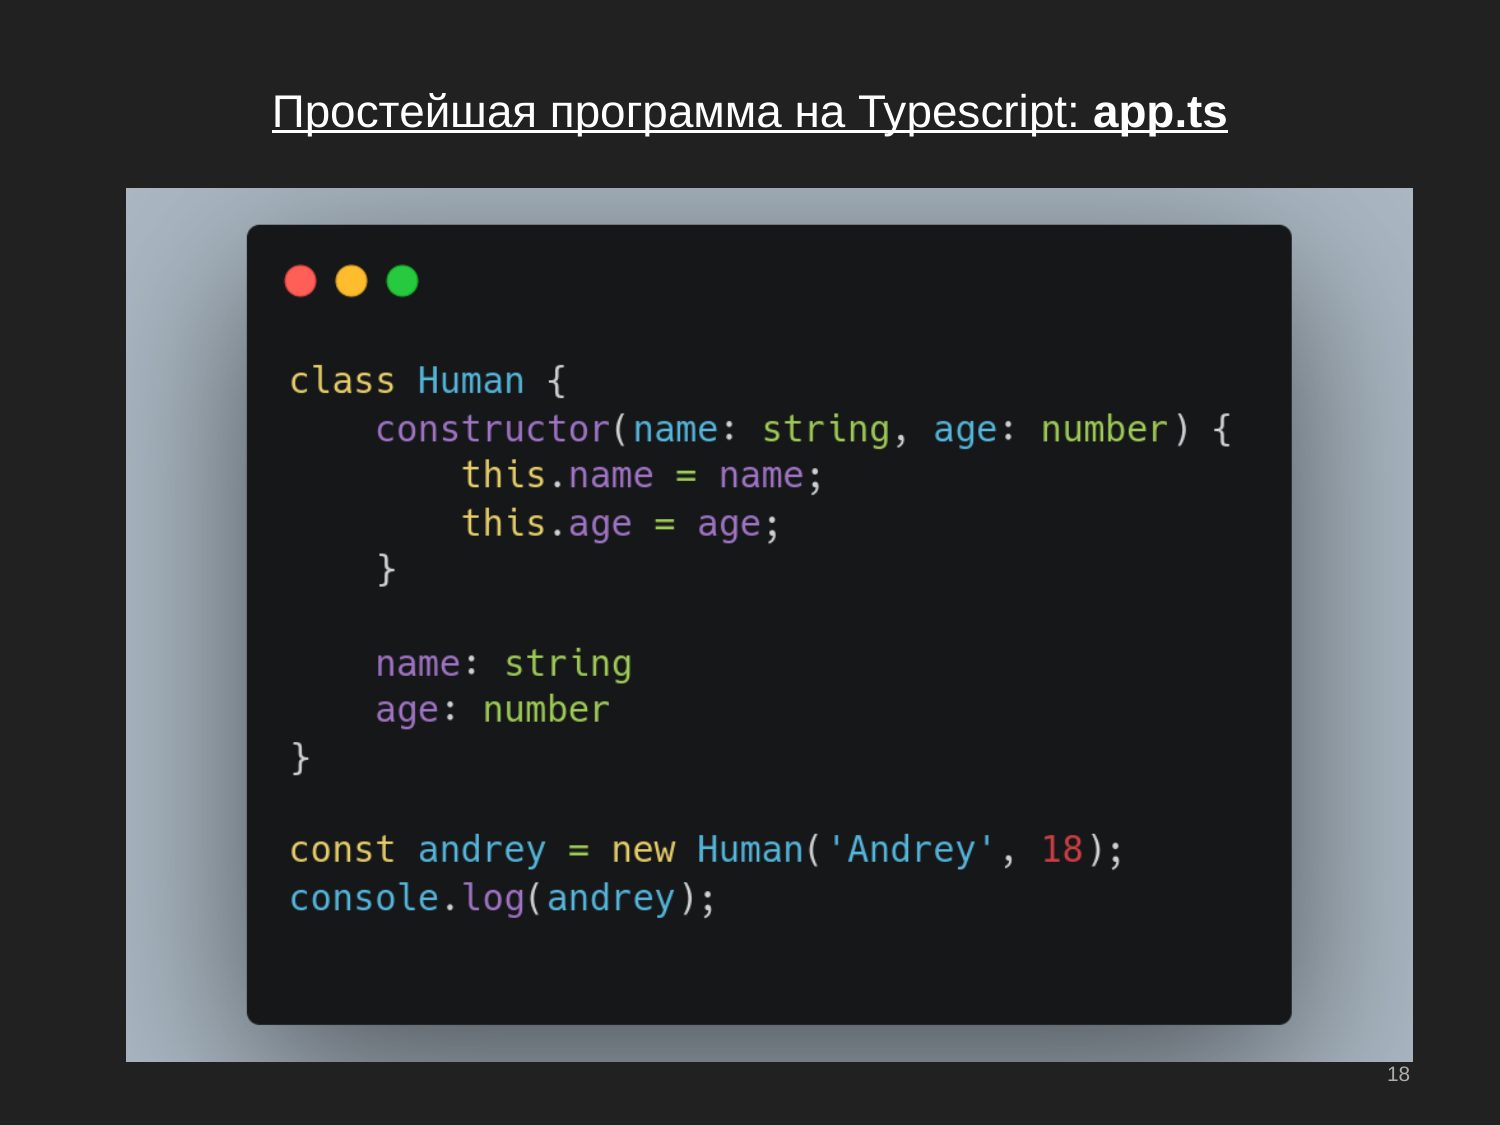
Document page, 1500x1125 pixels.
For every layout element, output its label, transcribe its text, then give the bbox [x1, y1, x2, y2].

picture [125, 188, 1413, 1063]
slide_number 18 [1074, 1042, 1425, 1103]
text_box Простейшая программа на Typescript: app.ts [146, 66, 1354, 152]
